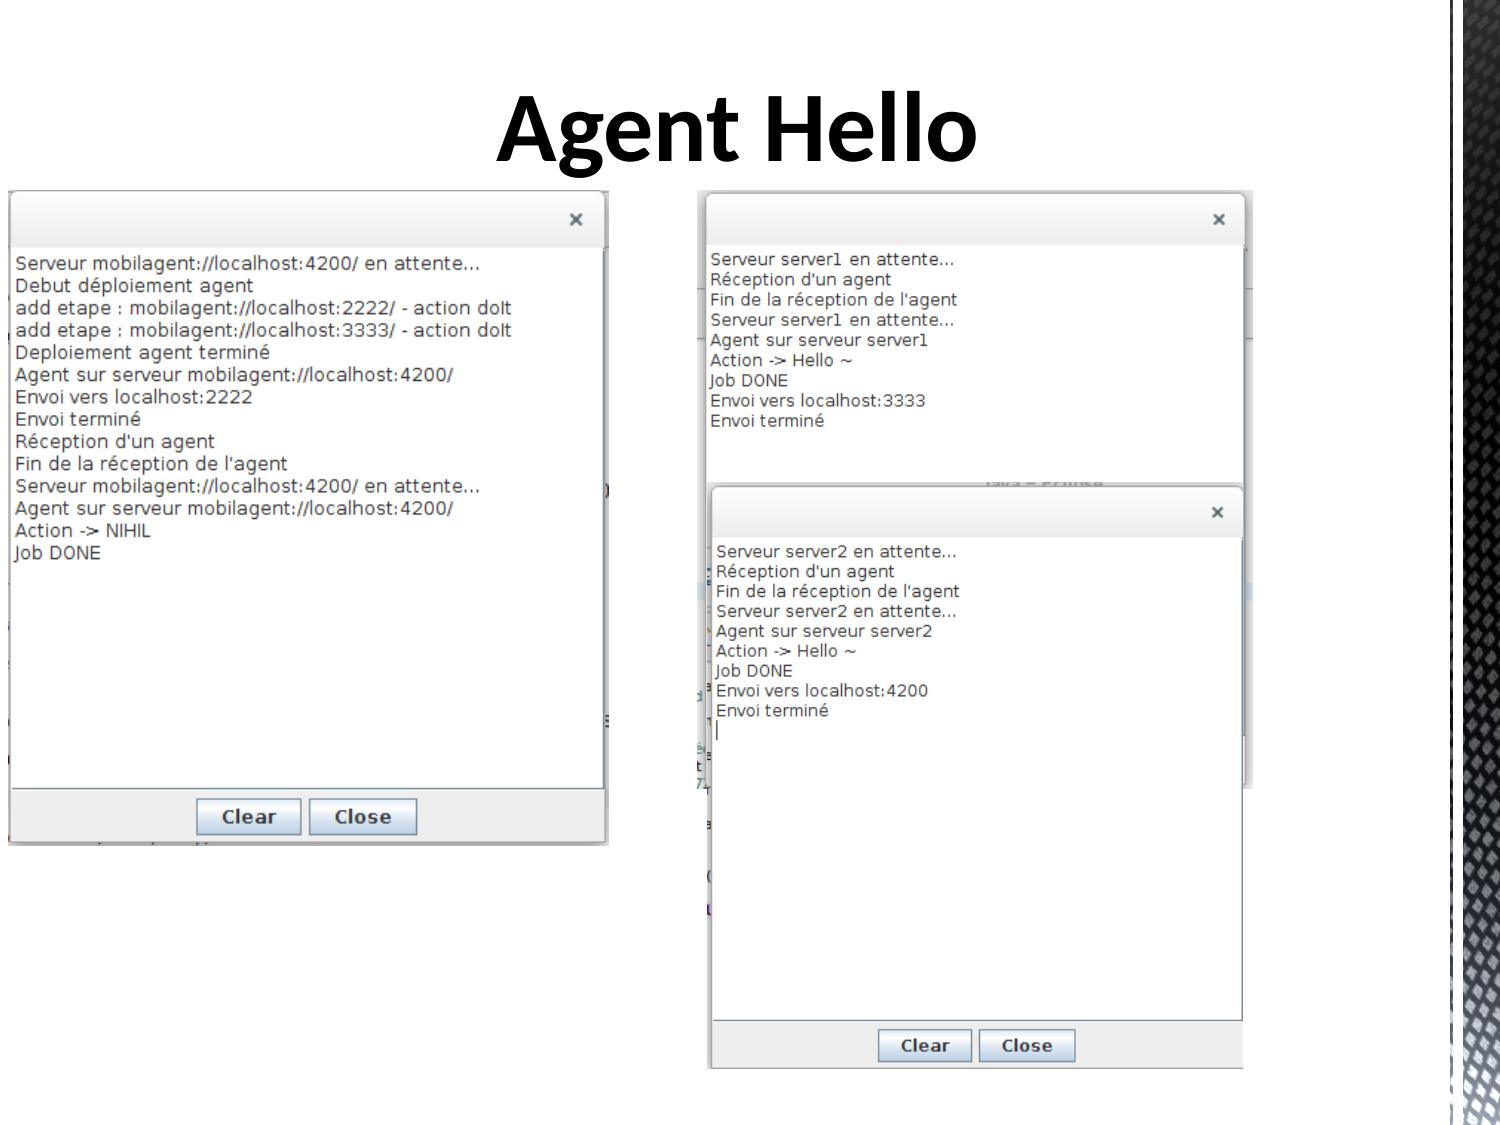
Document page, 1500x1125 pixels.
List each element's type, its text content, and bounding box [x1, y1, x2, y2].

text_box Agent Hello [100, 54, 1376, 190]
picture [697, 190, 1253, 1070]
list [7, 190, 609, 846]
picture [1447, 0, 1500, 1125]
